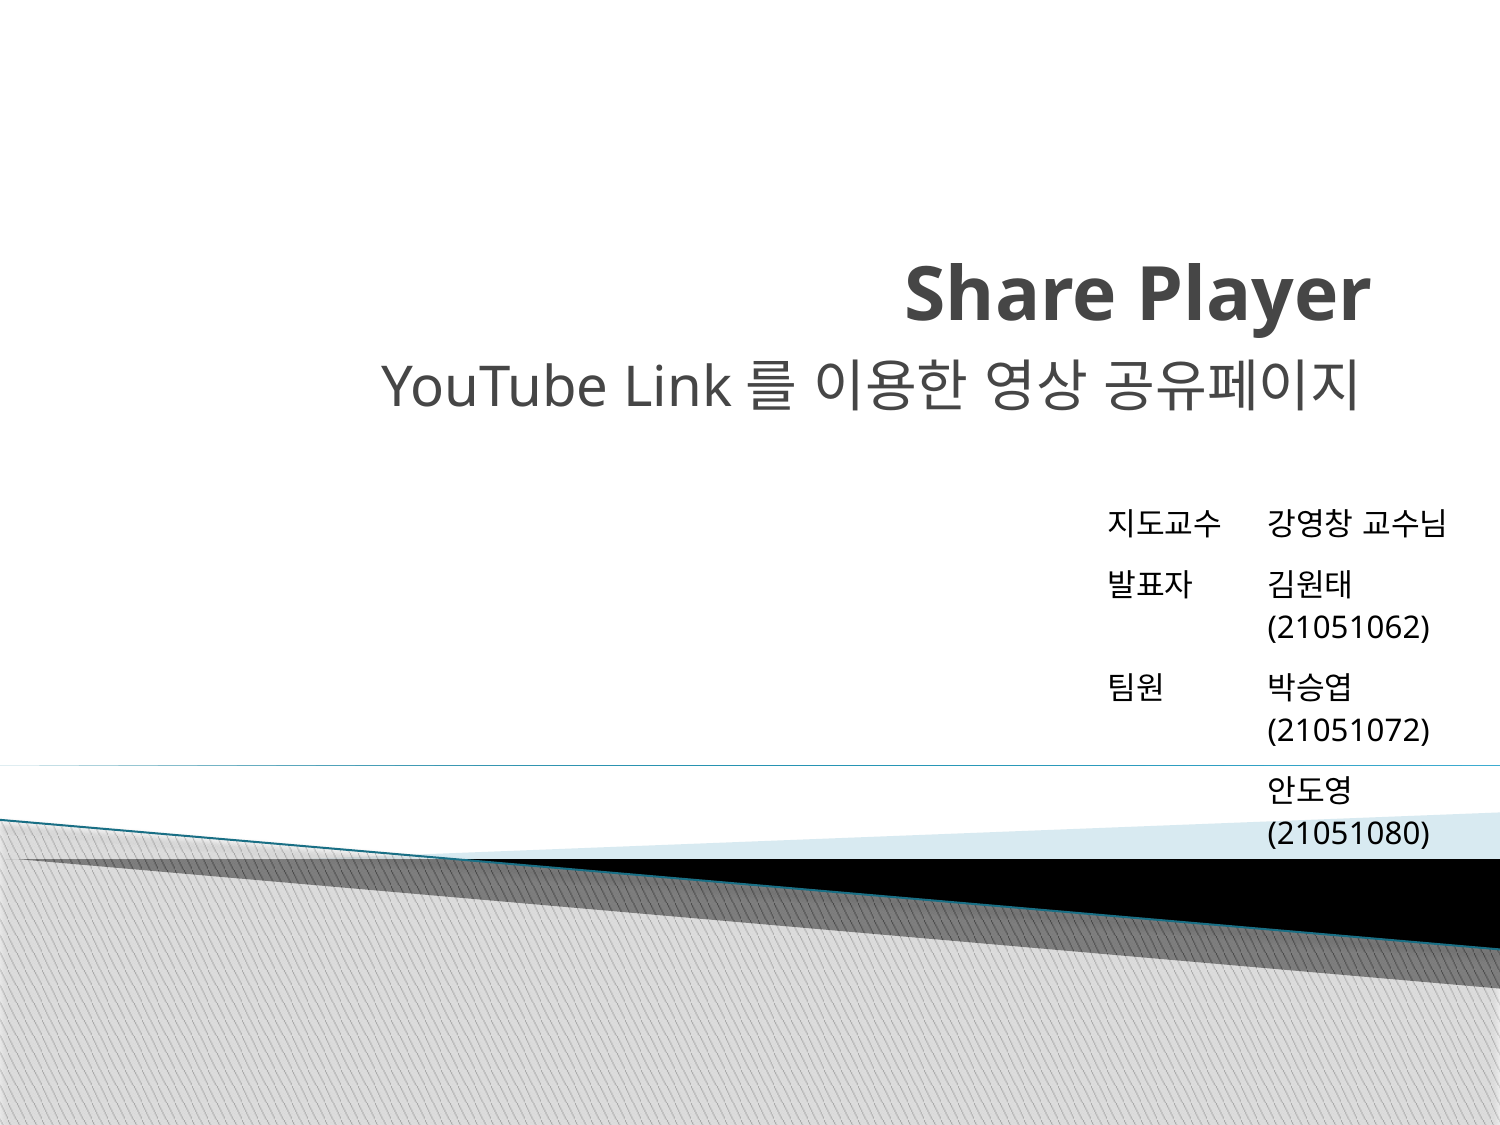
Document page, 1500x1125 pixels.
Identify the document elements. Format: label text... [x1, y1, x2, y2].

table_header 지도교수 [1093, 492, 1253, 552]
table_cell 발표자 [1093, 552, 1253, 656]
subtitle YouTube Link를 이용한 영상 공유페이지 [112, 342, 1388, 540]
table_cell 김원태(21051062) [1253, 552, 1500, 656]
table_cell 안도영(21051080) [1253, 759, 1500, 862]
table_header 강영창 교수님 [1253, 492, 1500, 552]
table_cell 박승엽(21051072) [1253, 656, 1500, 759]
table_cell [1093, 759, 1253, 862]
title Share Player [112, 42, 1388, 342]
table_cell 팀원 [1093, 656, 1253, 759]
picture [5, 859, 1500, 989]
